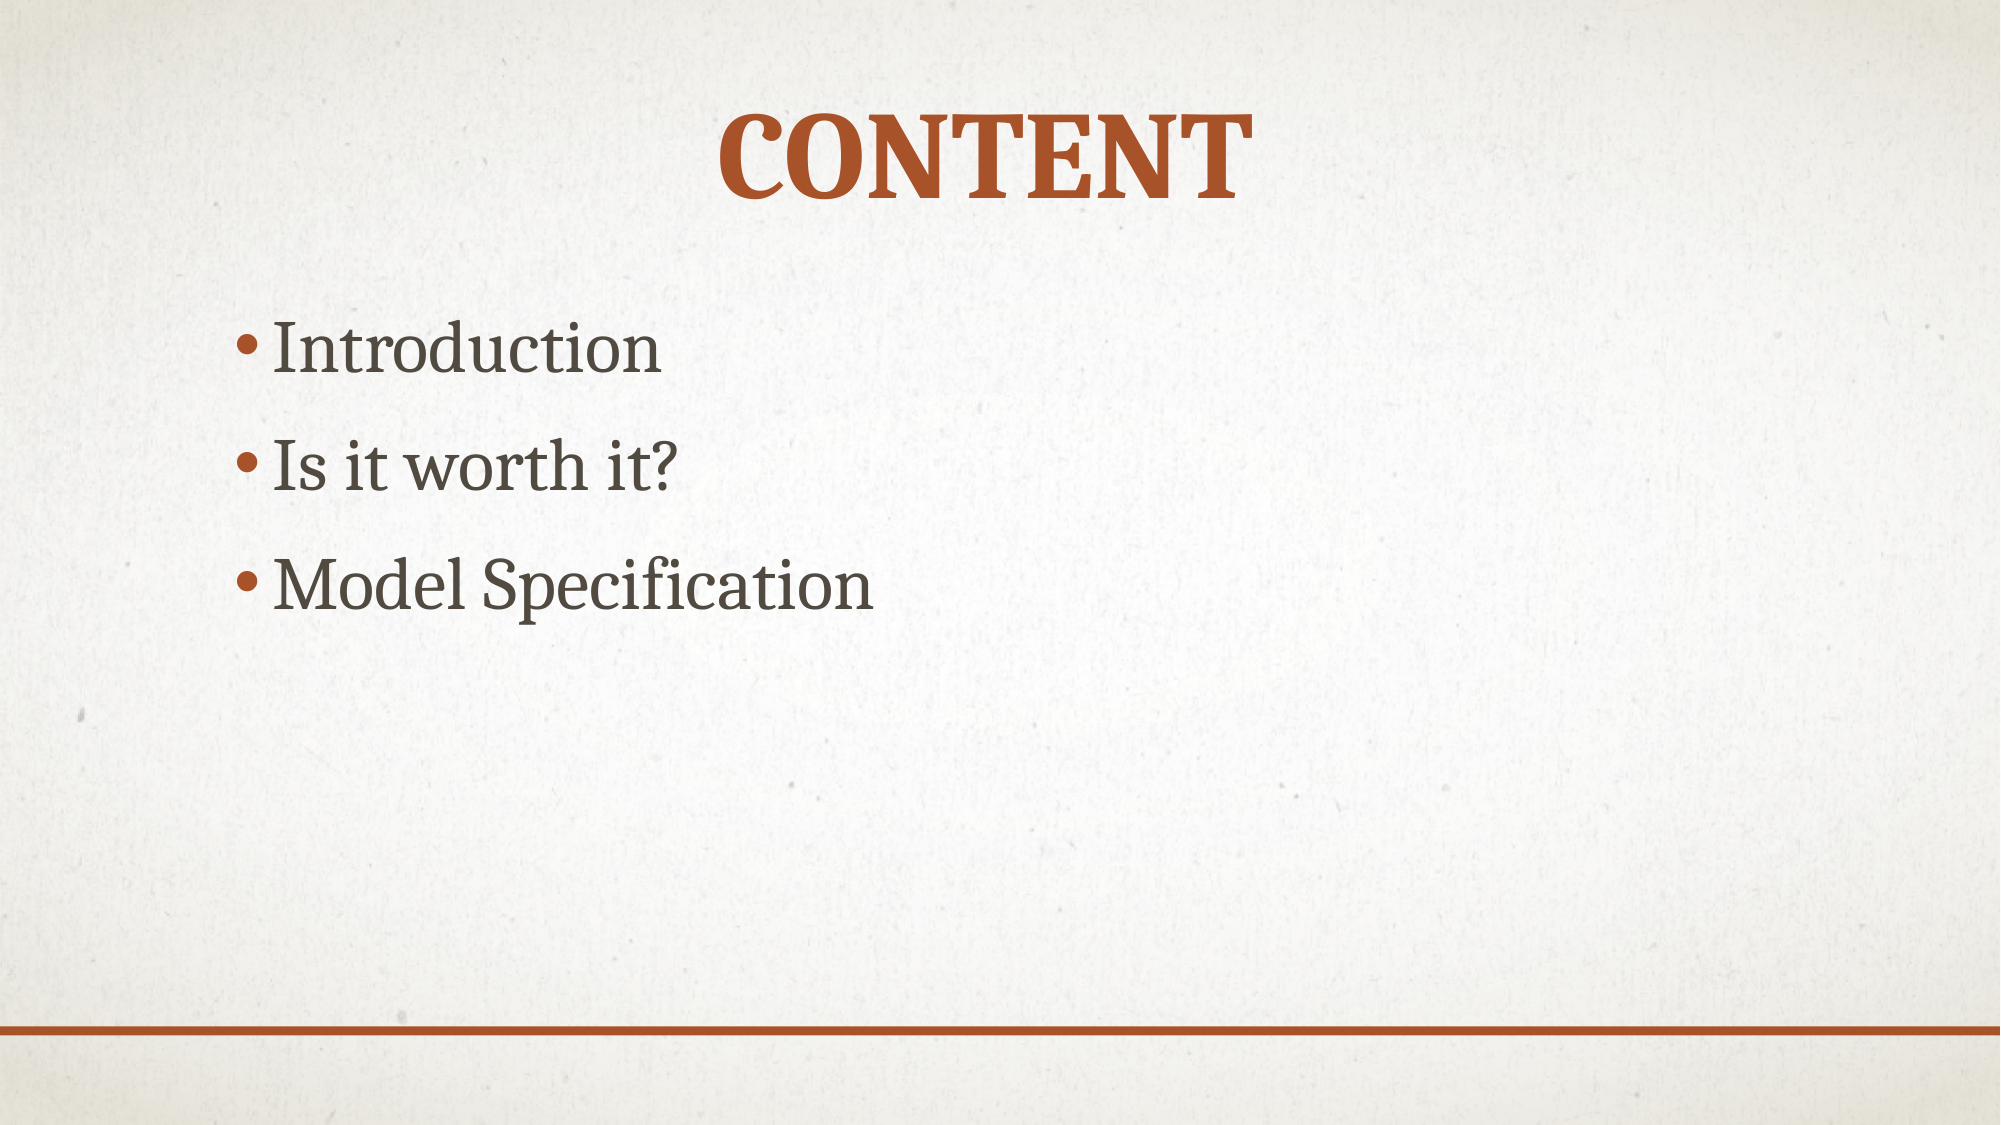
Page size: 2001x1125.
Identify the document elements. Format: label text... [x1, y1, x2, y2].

picture [0, 0, 2001, 1125]
list Introduction Is it worth it? Model Specification [212, 299, 1788, 975]
title CONTENT [212, 62, 1788, 234]
